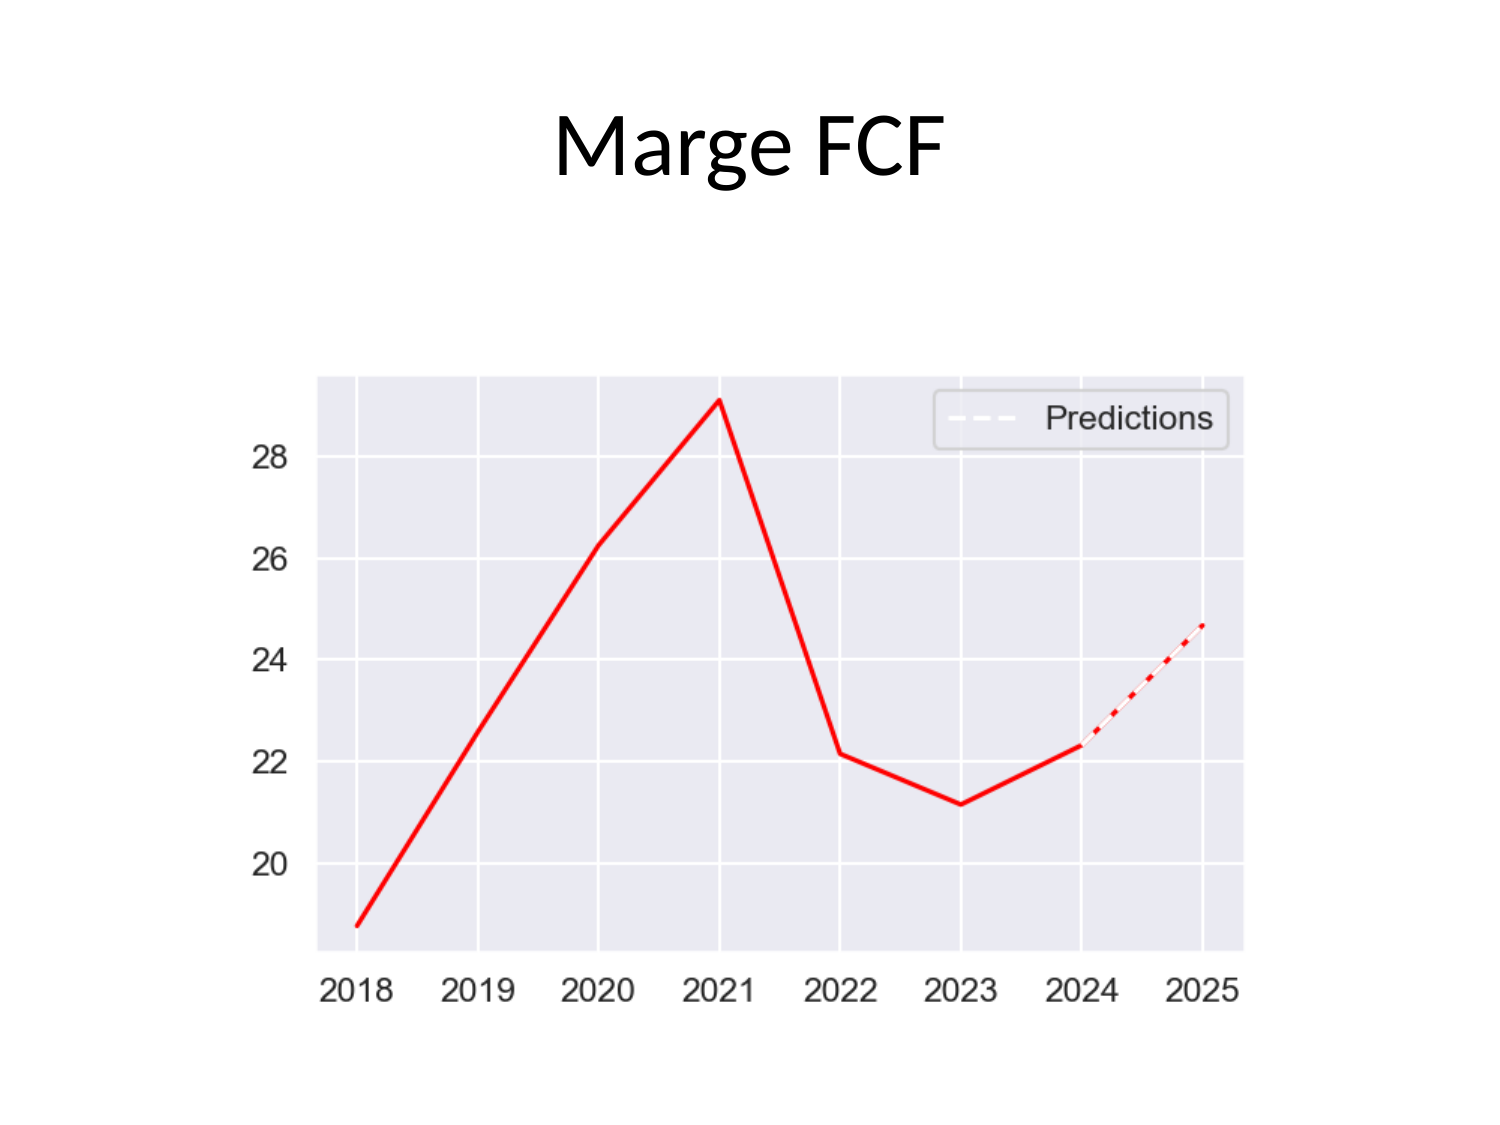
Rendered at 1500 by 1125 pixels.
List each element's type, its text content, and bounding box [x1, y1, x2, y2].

picture [164, 284, 1366, 1036]
title Marge FCF [75, 45, 1425, 233]
